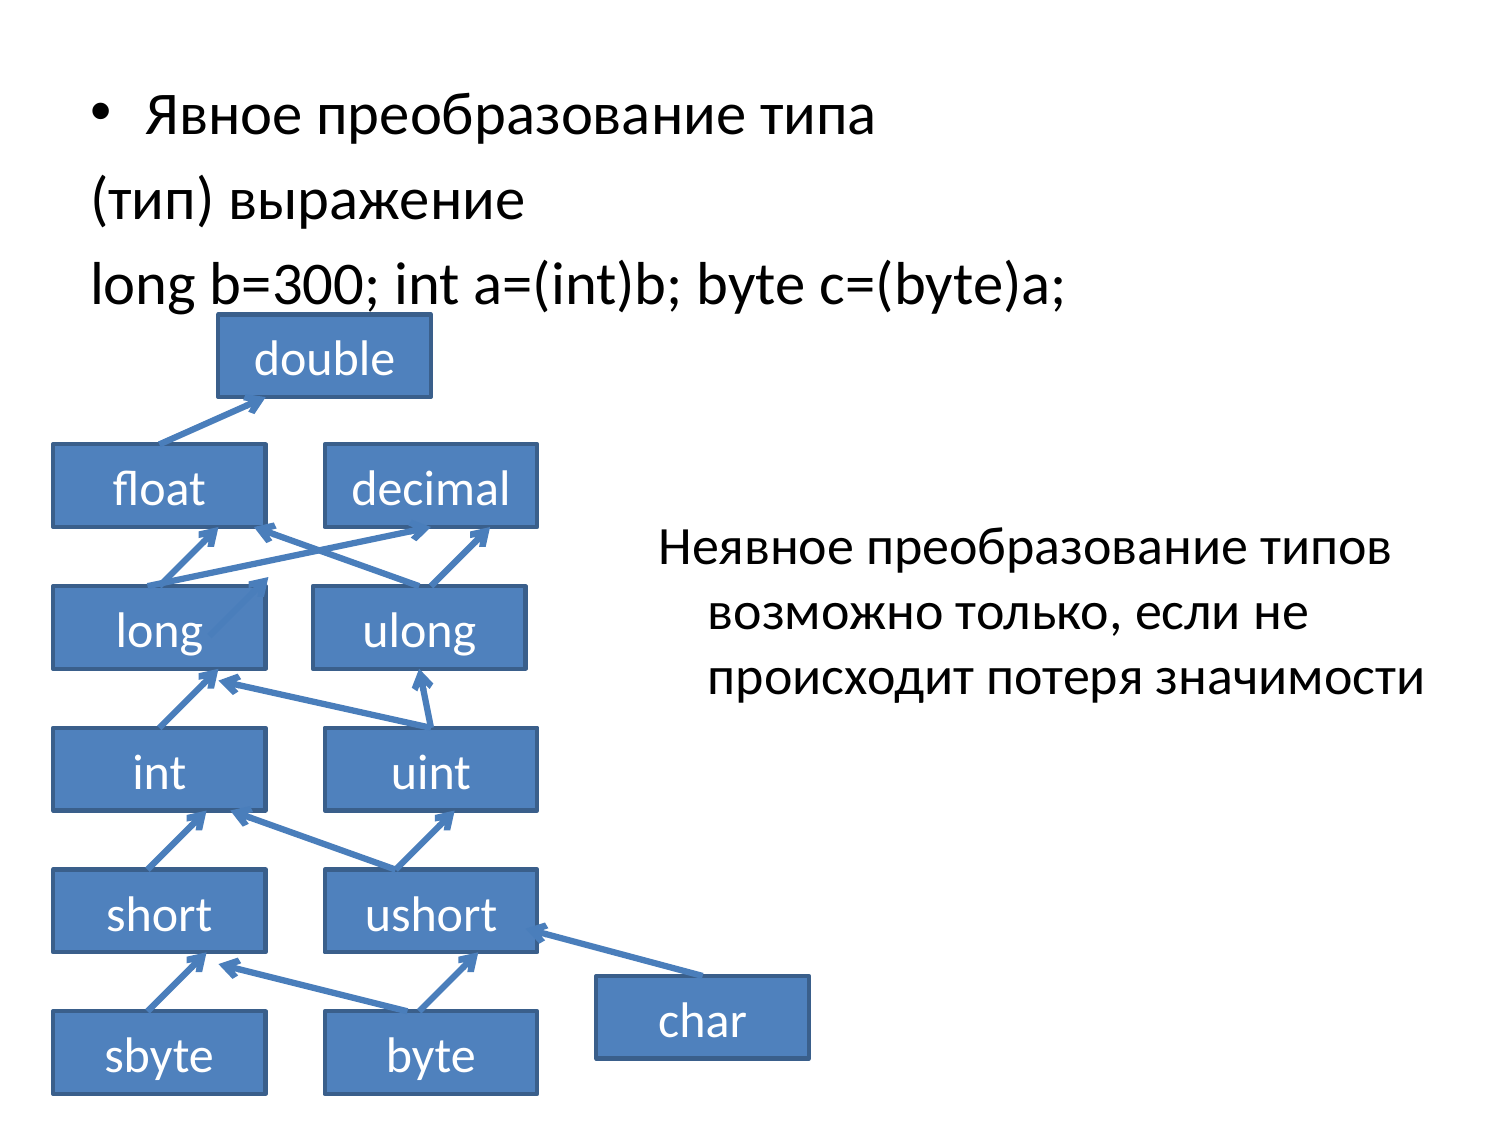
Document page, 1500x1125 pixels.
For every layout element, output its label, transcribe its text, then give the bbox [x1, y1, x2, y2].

text_box short [51, 867, 268, 954]
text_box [209, 576, 269, 637]
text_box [147, 810, 207, 870]
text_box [420, 526, 429, 531]
text_box sbyte [51, 1009, 268, 1096]
text_box int [51, 726, 268, 813]
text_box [229, 810, 396, 870]
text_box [525, 928, 703, 977]
text_box float [51, 442, 268, 529]
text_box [159, 668, 219, 729]
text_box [418, 951, 479, 1012]
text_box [397, 810, 455, 870]
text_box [159, 396, 266, 445]
text_box ushort [323, 867, 539, 954]
text_box long [51, 584, 268, 671]
text_box uint [323, 726, 539, 813]
text_box ulong [311, 584, 528, 671]
text_box decimal [323, 442, 539, 529]
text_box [253, 526, 420, 587]
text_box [418, 668, 432, 679]
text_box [218, 680, 432, 729]
list Явное преобразование типа (тип) выражение long b=300; int a=(int)b; byte c=(byte)a; [75, 66, 1425, 327]
text_box char [594, 974, 811, 1061]
text_box Неявное преобразование типов возможно только, если не происходит потеря значимости [643, 503, 1447, 764]
text_box byte [323, 1009, 539, 1096]
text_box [218, 963, 408, 1012]
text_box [147, 526, 252, 587]
text_box double [216, 312, 433, 399]
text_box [147, 951, 207, 1012]
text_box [430, 526, 491, 587]
